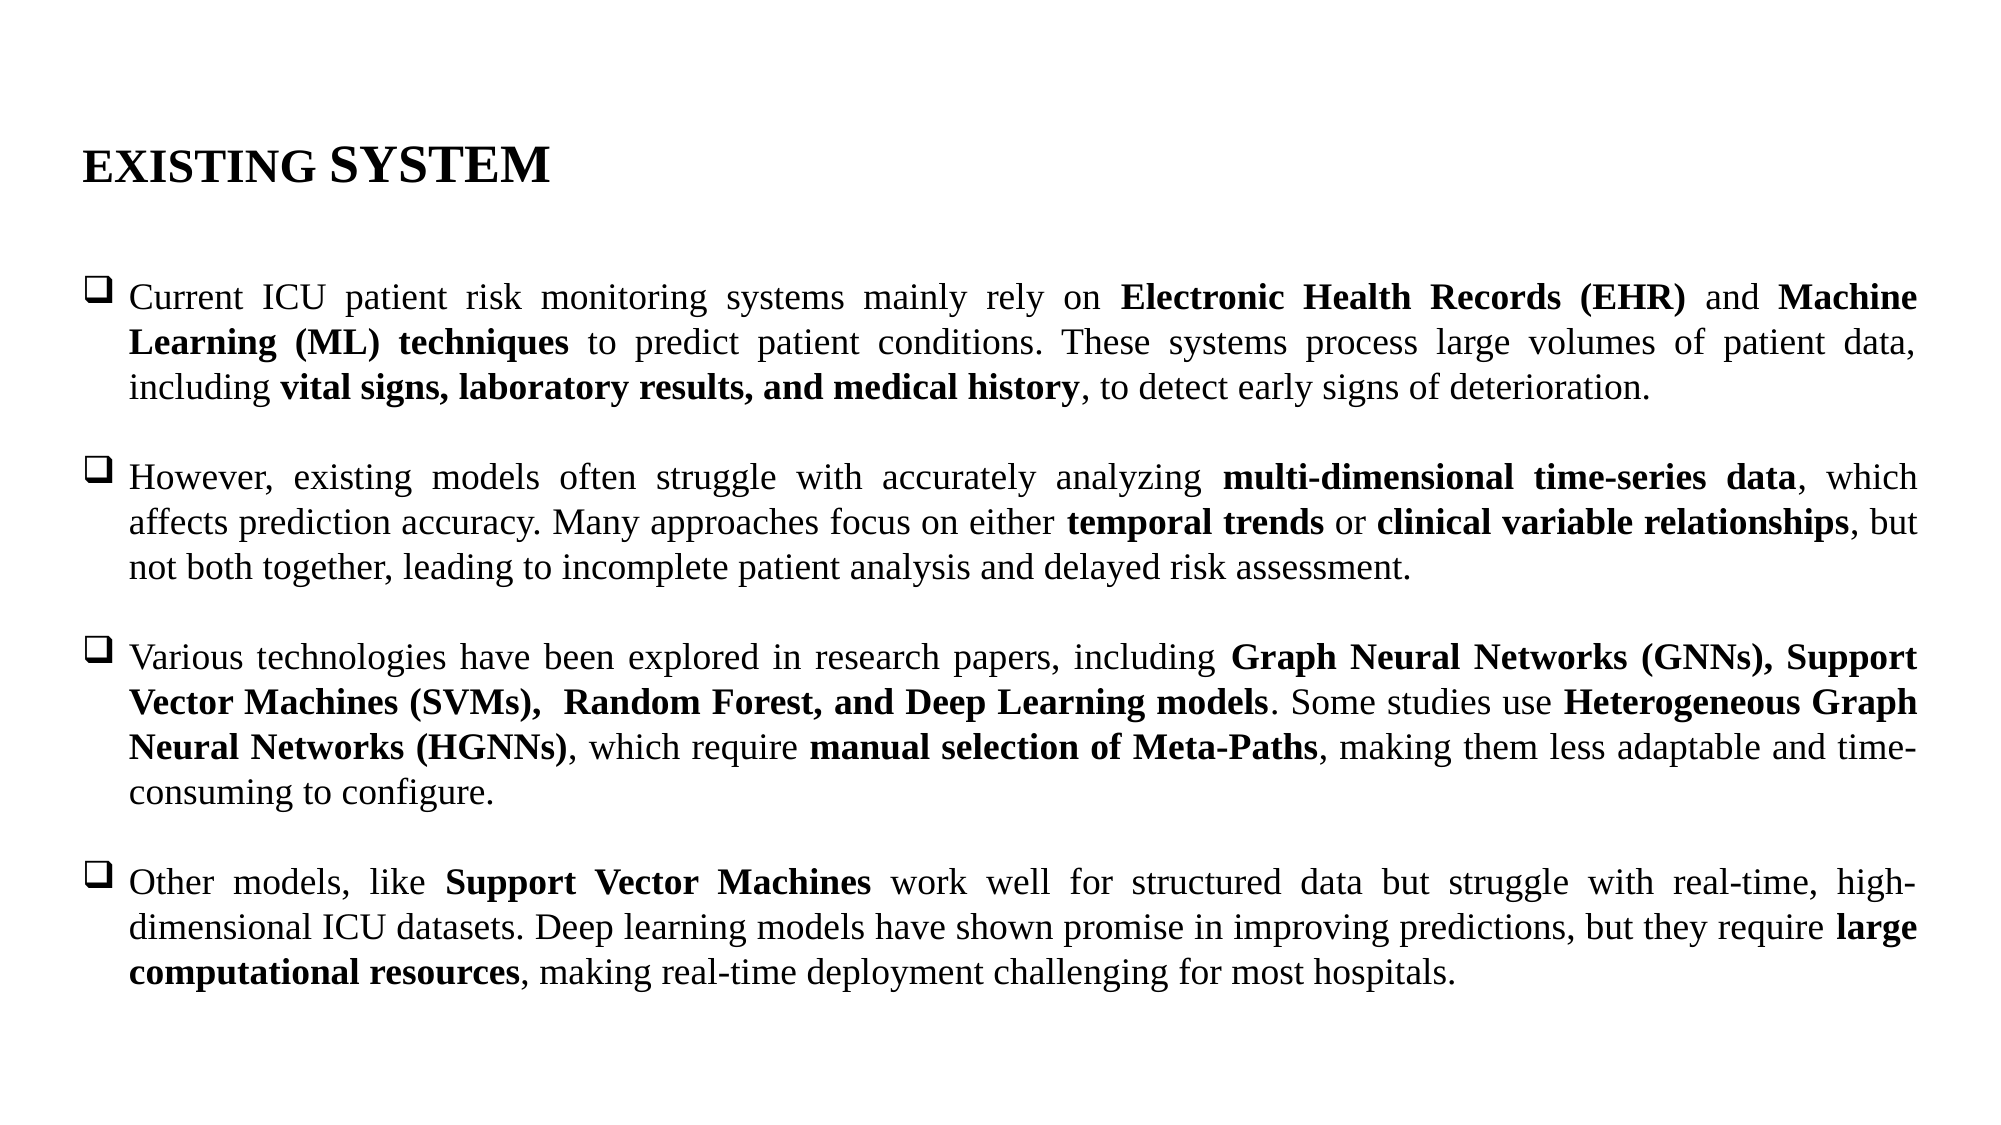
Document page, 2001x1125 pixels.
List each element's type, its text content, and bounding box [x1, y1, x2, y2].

title EXISTING SYSTEM [67, 127, 695, 203]
text_box Current ICU patient risk monitoring systems mainly rely on Electronic Health Records (EHR) and Machine Learning (ML) techniques to predict patient conditions. These systems process large volumes of patient data, including vital signs, laboratory results, and medical history, to detect early signs of deterioration. However, existing models often struggle with accurately analyzing multi-dimensional time-series data, which affects prediction accuracy. Many approaches focus on either temporal trends or clinical variable relationships, but not both together, leading to incomplete patient analysis and delayed risk assessment. Various technologies have been explored in research papers, including Graph Neural Networks (GNNs), Support Vector Machines (SVMs), Random Forest, and Deep Learning models. Some studies use Heterogeneous Graph Neural Networks (HGNNs), which require manual selection of Meta-Paths, making them less adaptable and time-consuming to configure. Other models, like Support Vector Machines work well for structured data but struggle with real-time, high-dimensional ICU datasets. Deep learning models have shown promise in improving predictions, but they require large computational resources, making real-time deployment challenging for most hospitals. [67, 265, 1933, 1125]
